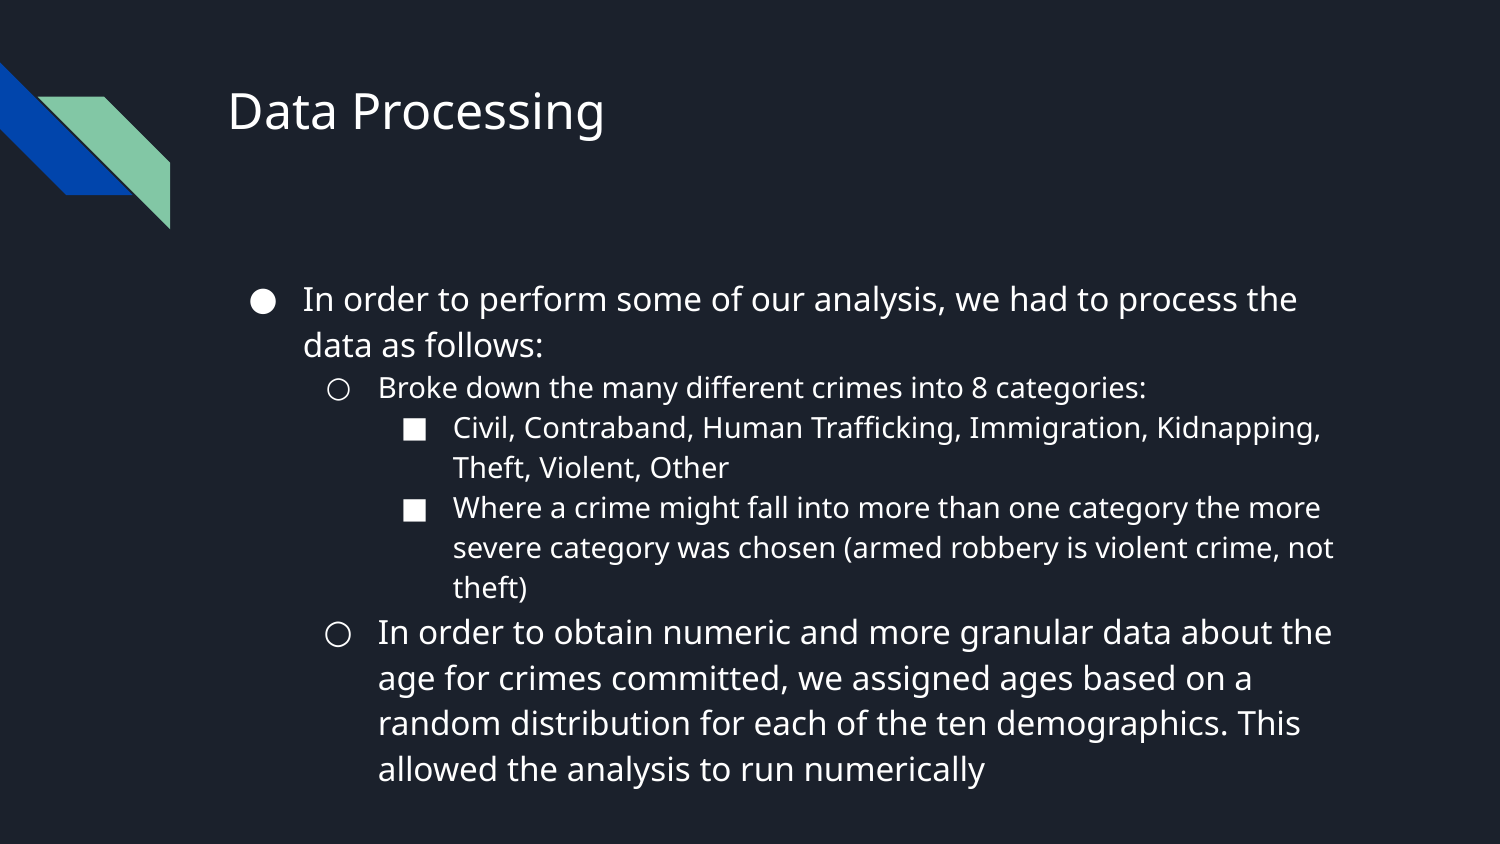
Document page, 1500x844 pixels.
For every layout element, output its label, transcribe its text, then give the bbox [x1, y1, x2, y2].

list In order to perform some of our analysis, we had to process the data as follows: Broke down the many different crimes into 8 categories: Civil, Contraband, Human Trafficking, Immigration, Kidnapping, Theft, Violent, Other Where a crime might fall into more than one category the more severe category was chosen (armed robbery is violent crime, not theft) In order to obtain numeric and more granular data about the age for crimes committed, we assigned ages based on a random distribution for each of the ten demographics. This allowed the analysis to run numerically [212, 257, 1368, 758]
title Data Processing [212, 64, 1368, 215]
